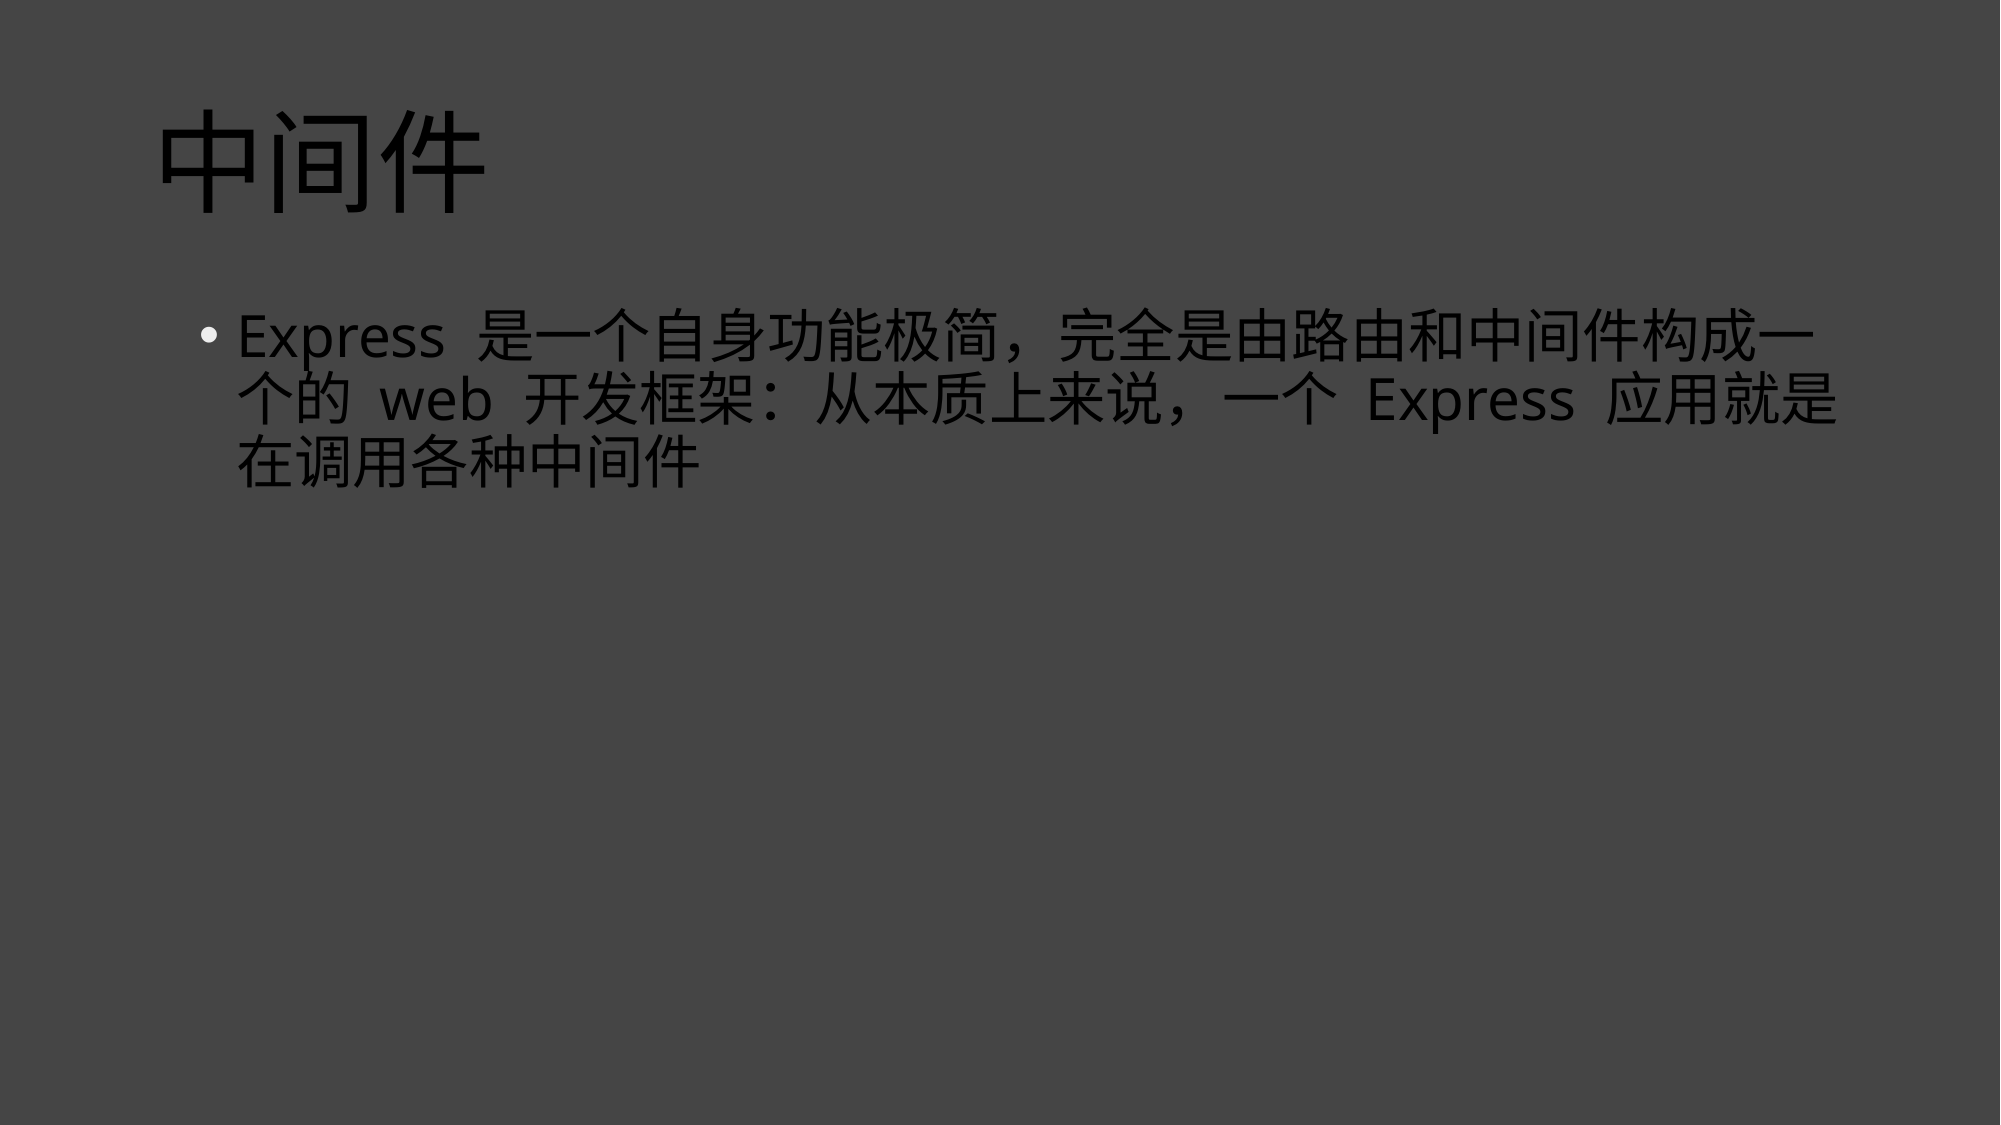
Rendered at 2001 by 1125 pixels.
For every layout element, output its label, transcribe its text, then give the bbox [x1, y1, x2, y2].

title 中间件 [137, 59, 1863, 278]
list Express 是一个自身功能极简，完全是由路由和中间件构成一个的 web 开发框架：从本质上来说，一个 Express 应用就是在调用各种中间件 [183, 299, 1863, 1014]
